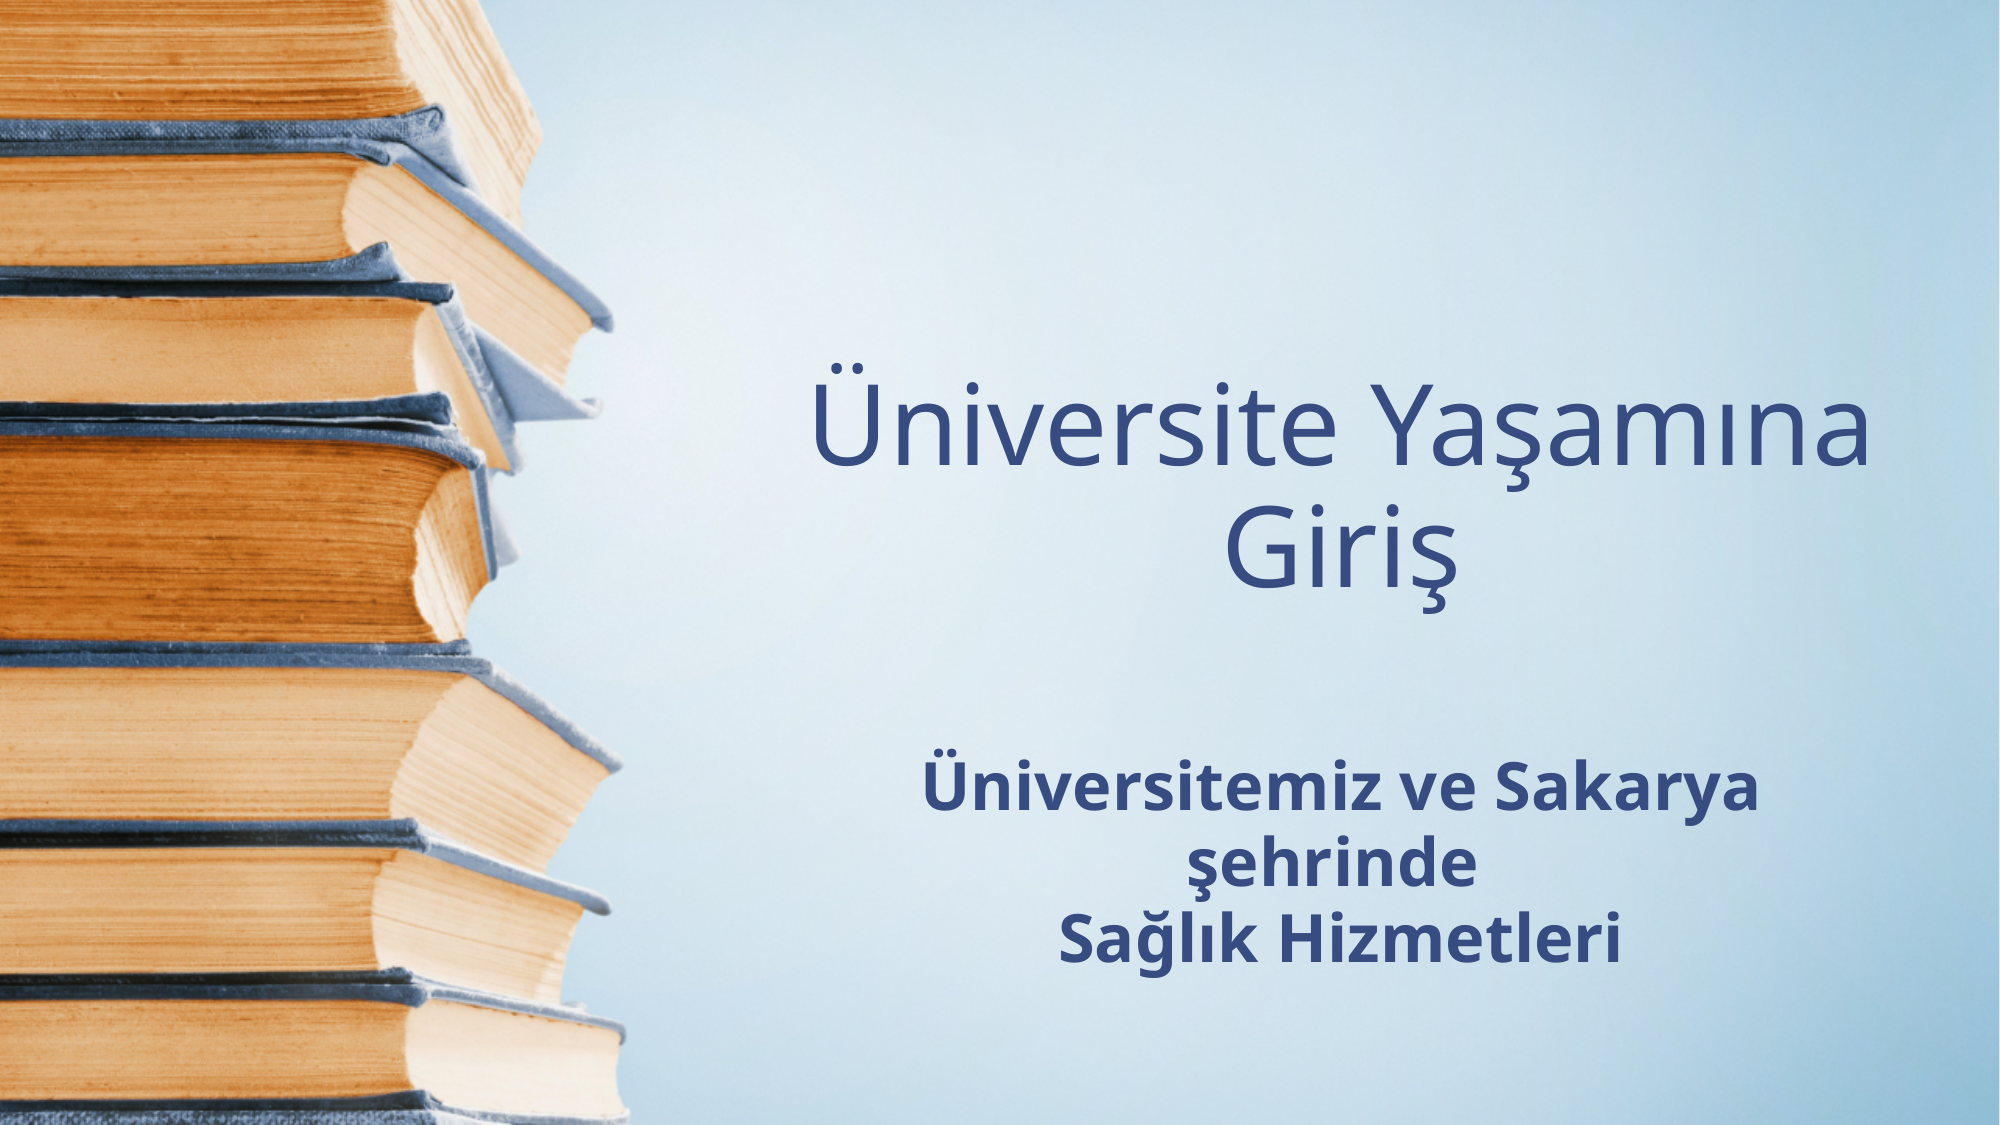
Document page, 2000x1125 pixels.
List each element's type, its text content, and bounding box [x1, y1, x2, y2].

subtitle Üniversitemiz ve Sakarya şehrinde Sağlık Hizmetleri [766, 739, 1917, 1013]
picture [0, 0, 2000, 1125]
title Üniversite Yaşamına Giriş [766, 112, 1917, 622]
